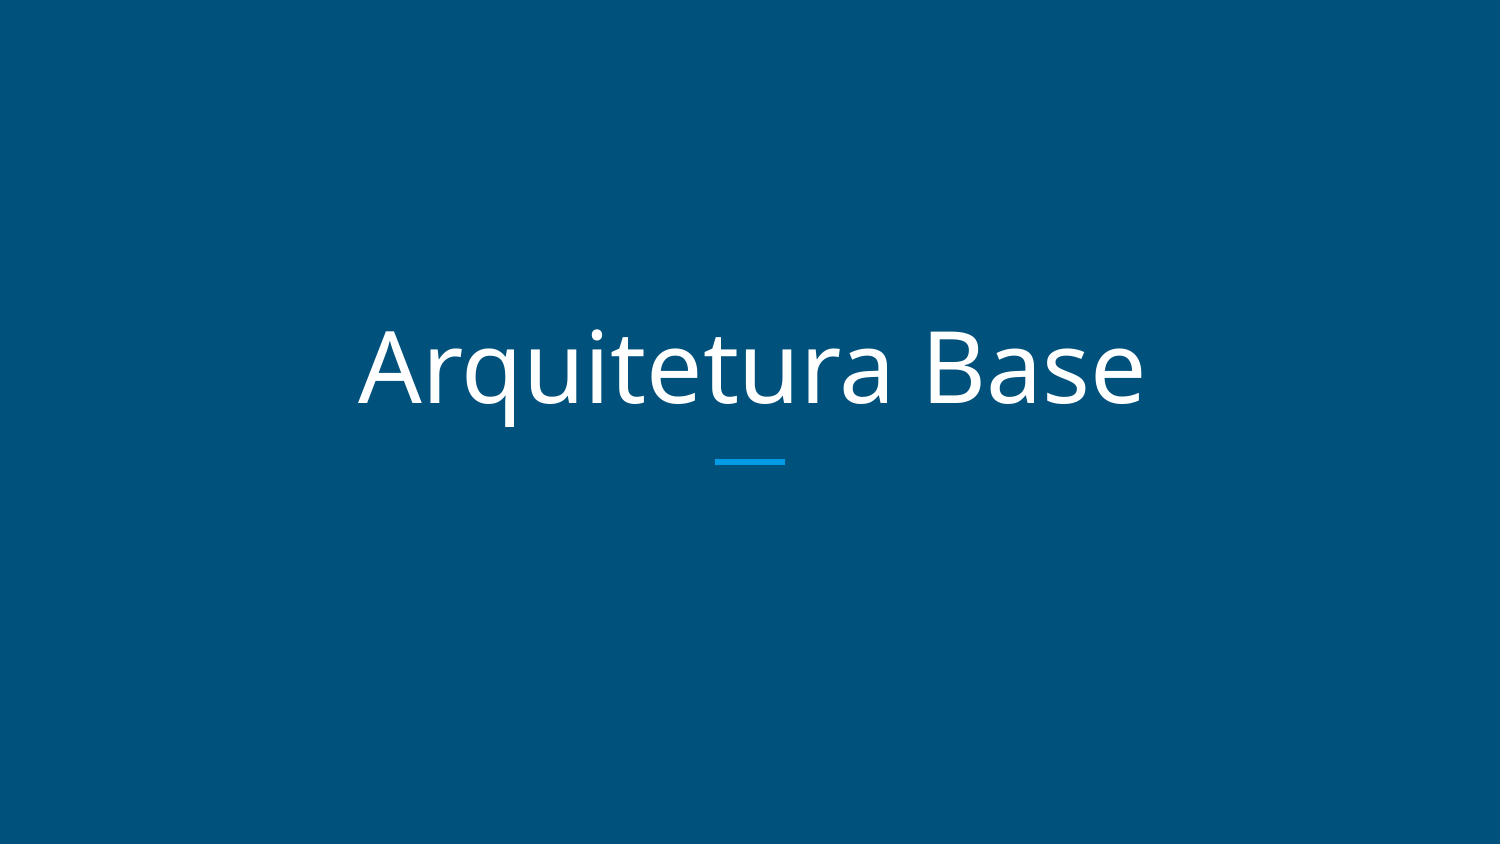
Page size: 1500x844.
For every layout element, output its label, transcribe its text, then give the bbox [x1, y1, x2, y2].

title Arquitetura Base [78, 289, 1428, 439]
